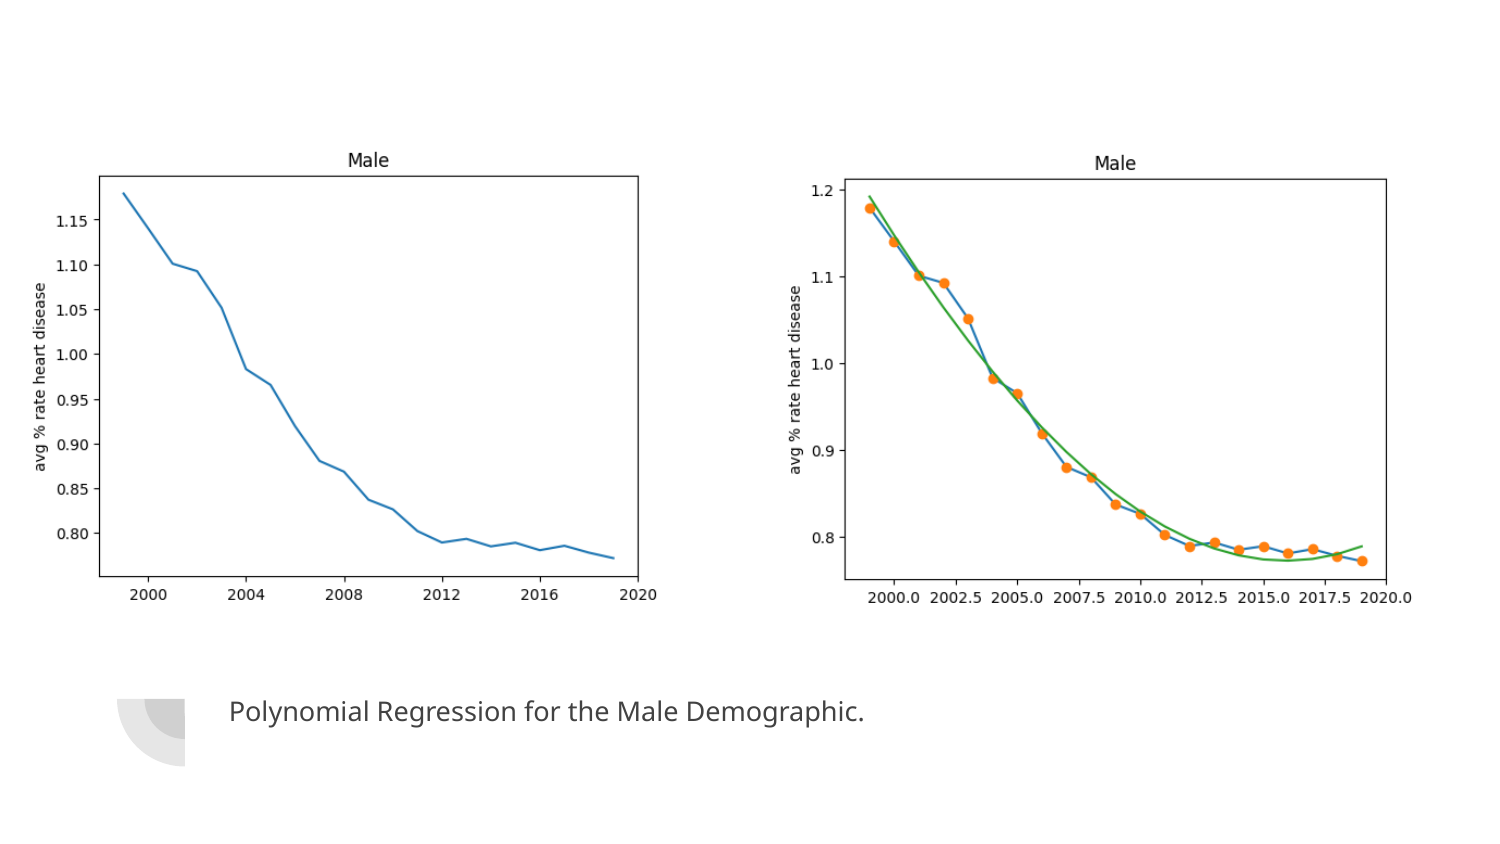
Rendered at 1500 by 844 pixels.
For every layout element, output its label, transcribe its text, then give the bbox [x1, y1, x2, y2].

picture [23, 140, 667, 614]
list Polynomial Regression for the Male Demographic. [213, 678, 1173, 767]
picture [778, 144, 1423, 617]
